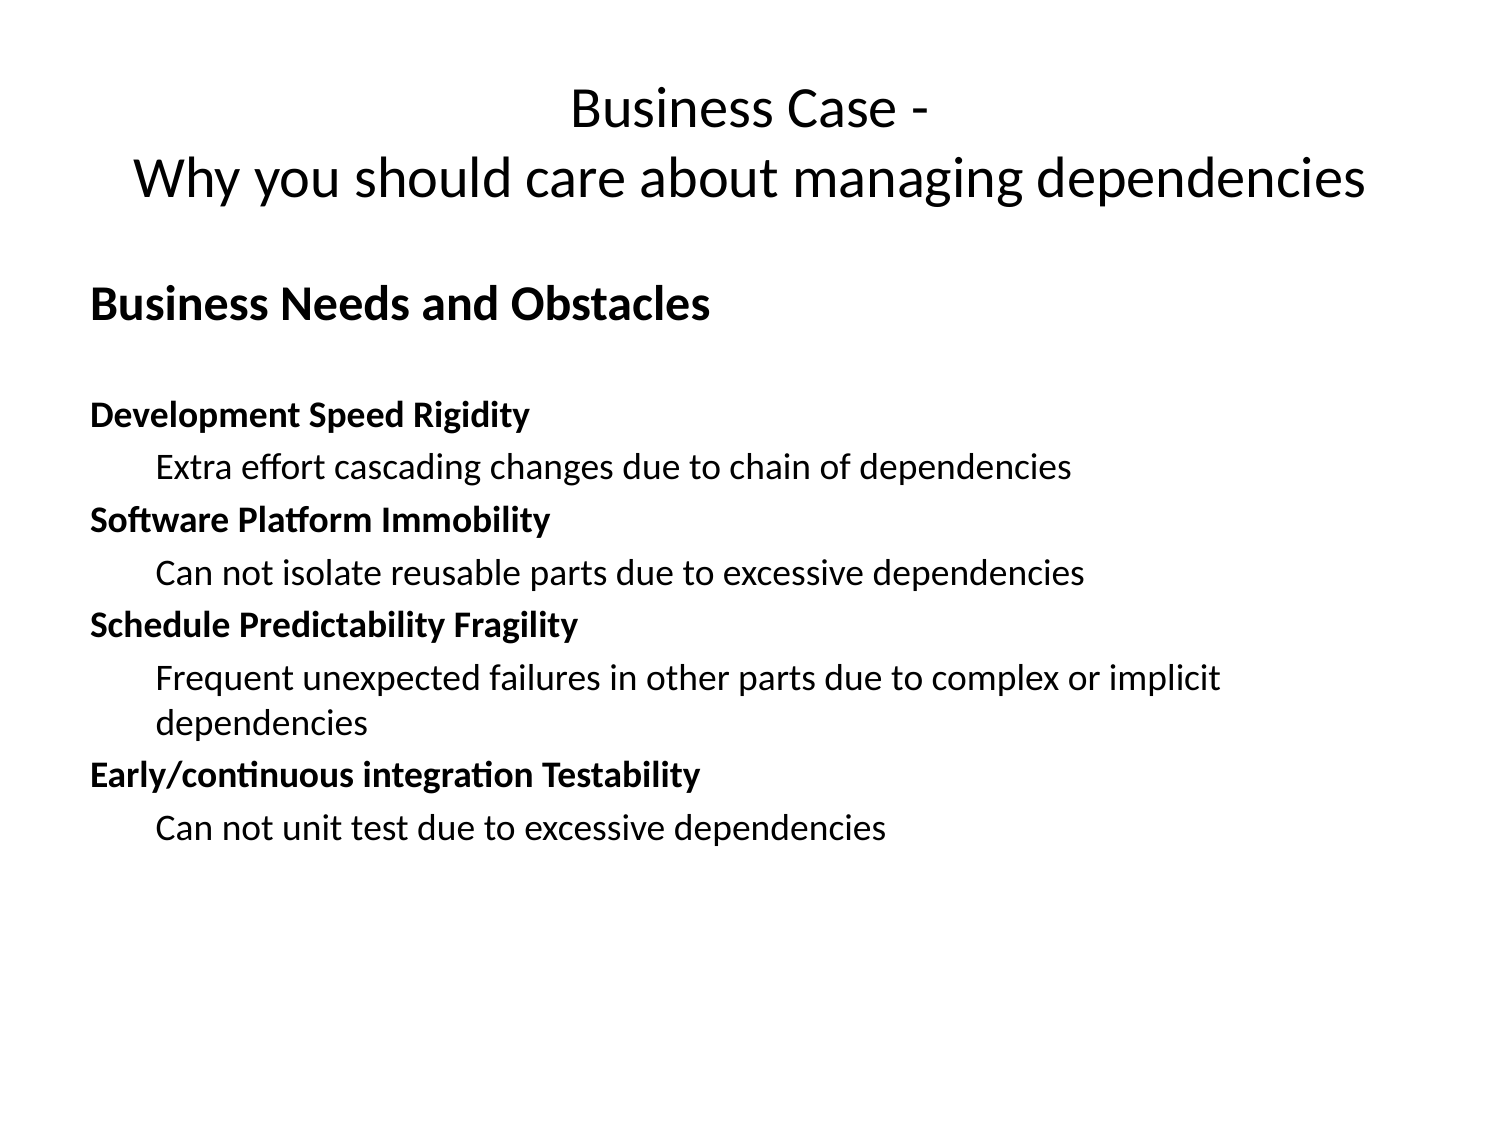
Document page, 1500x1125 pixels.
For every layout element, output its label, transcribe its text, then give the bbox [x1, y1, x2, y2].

list Business Needs and Obstacles Development Speed Rigidity Extra effort cascading changes due to chain of dependencies Software Platform Immobility Can not isolate reusable parts due to excessive dependencies Schedule Predictability Fragility Frequent unexpected failures in other parts due to complex or implicit dependencies Early/continuous integration Testability Can not unit test due to excessive dependencies [75, 262, 1425, 1005]
title Business Case - Why you should care about managing dependencies [75, 45, 1425, 233]
